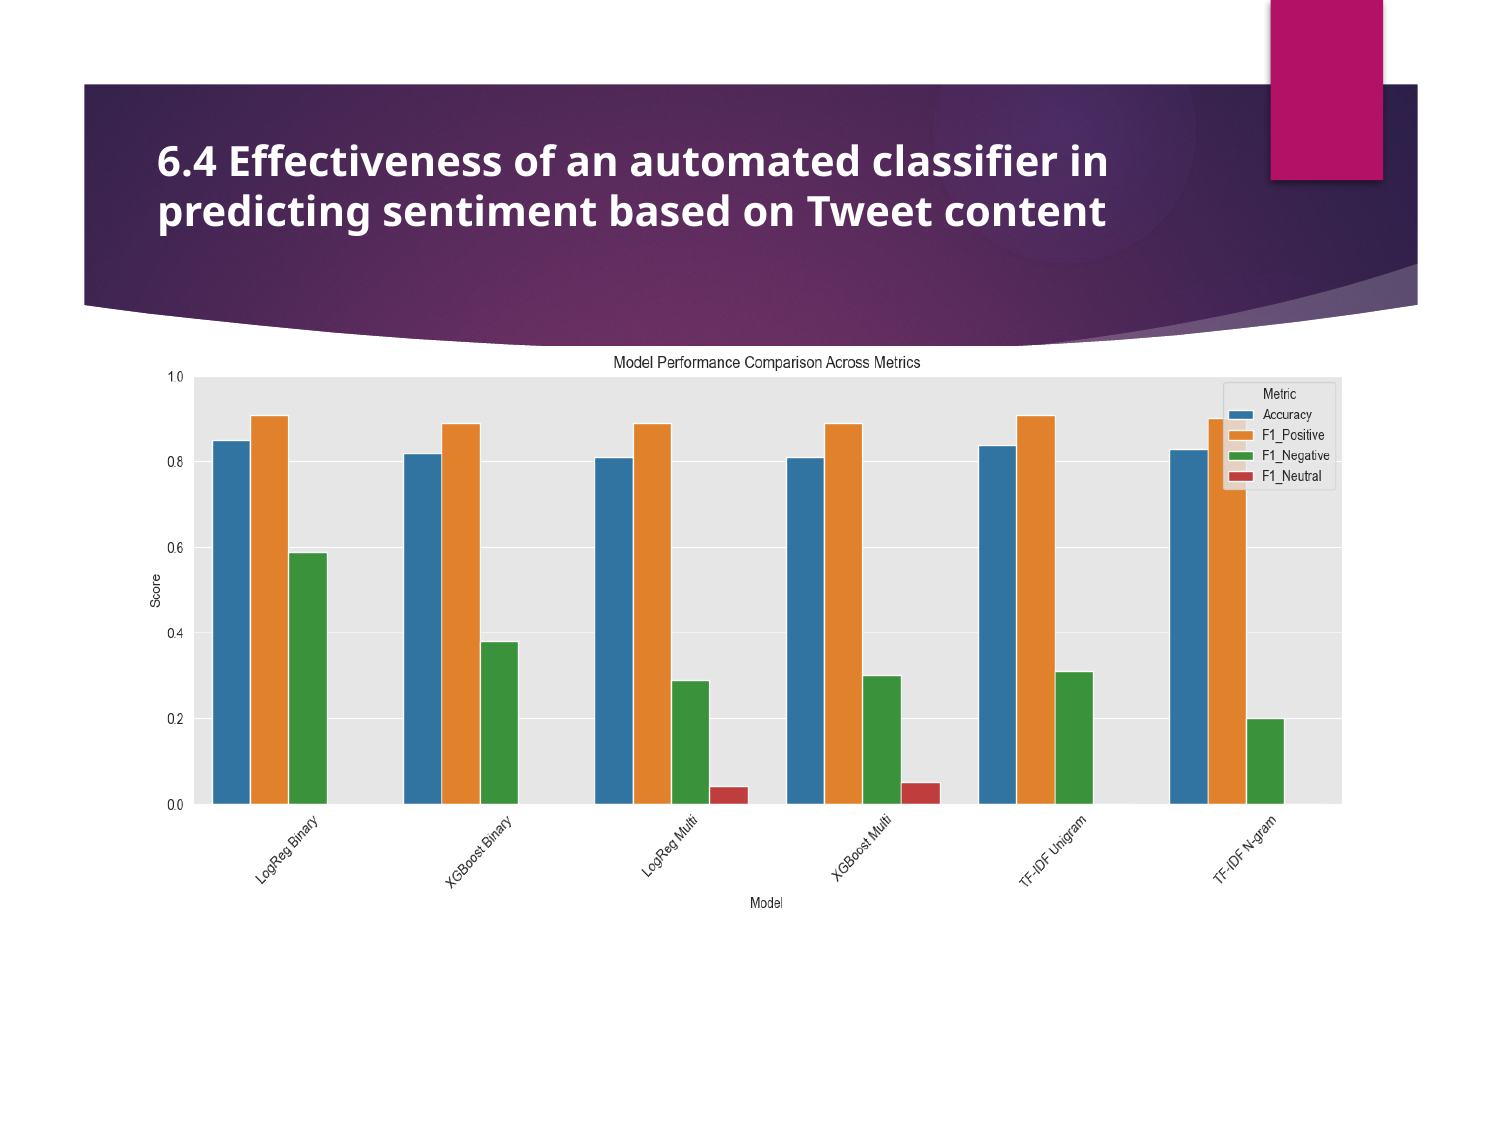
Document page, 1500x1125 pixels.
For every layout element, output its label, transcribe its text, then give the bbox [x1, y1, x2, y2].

title 6.4 Effectiveness of an automated classifier in predicting sentiment based on Tweet content [142, 152, 1183, 269]
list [141, 346, 1349, 920]
